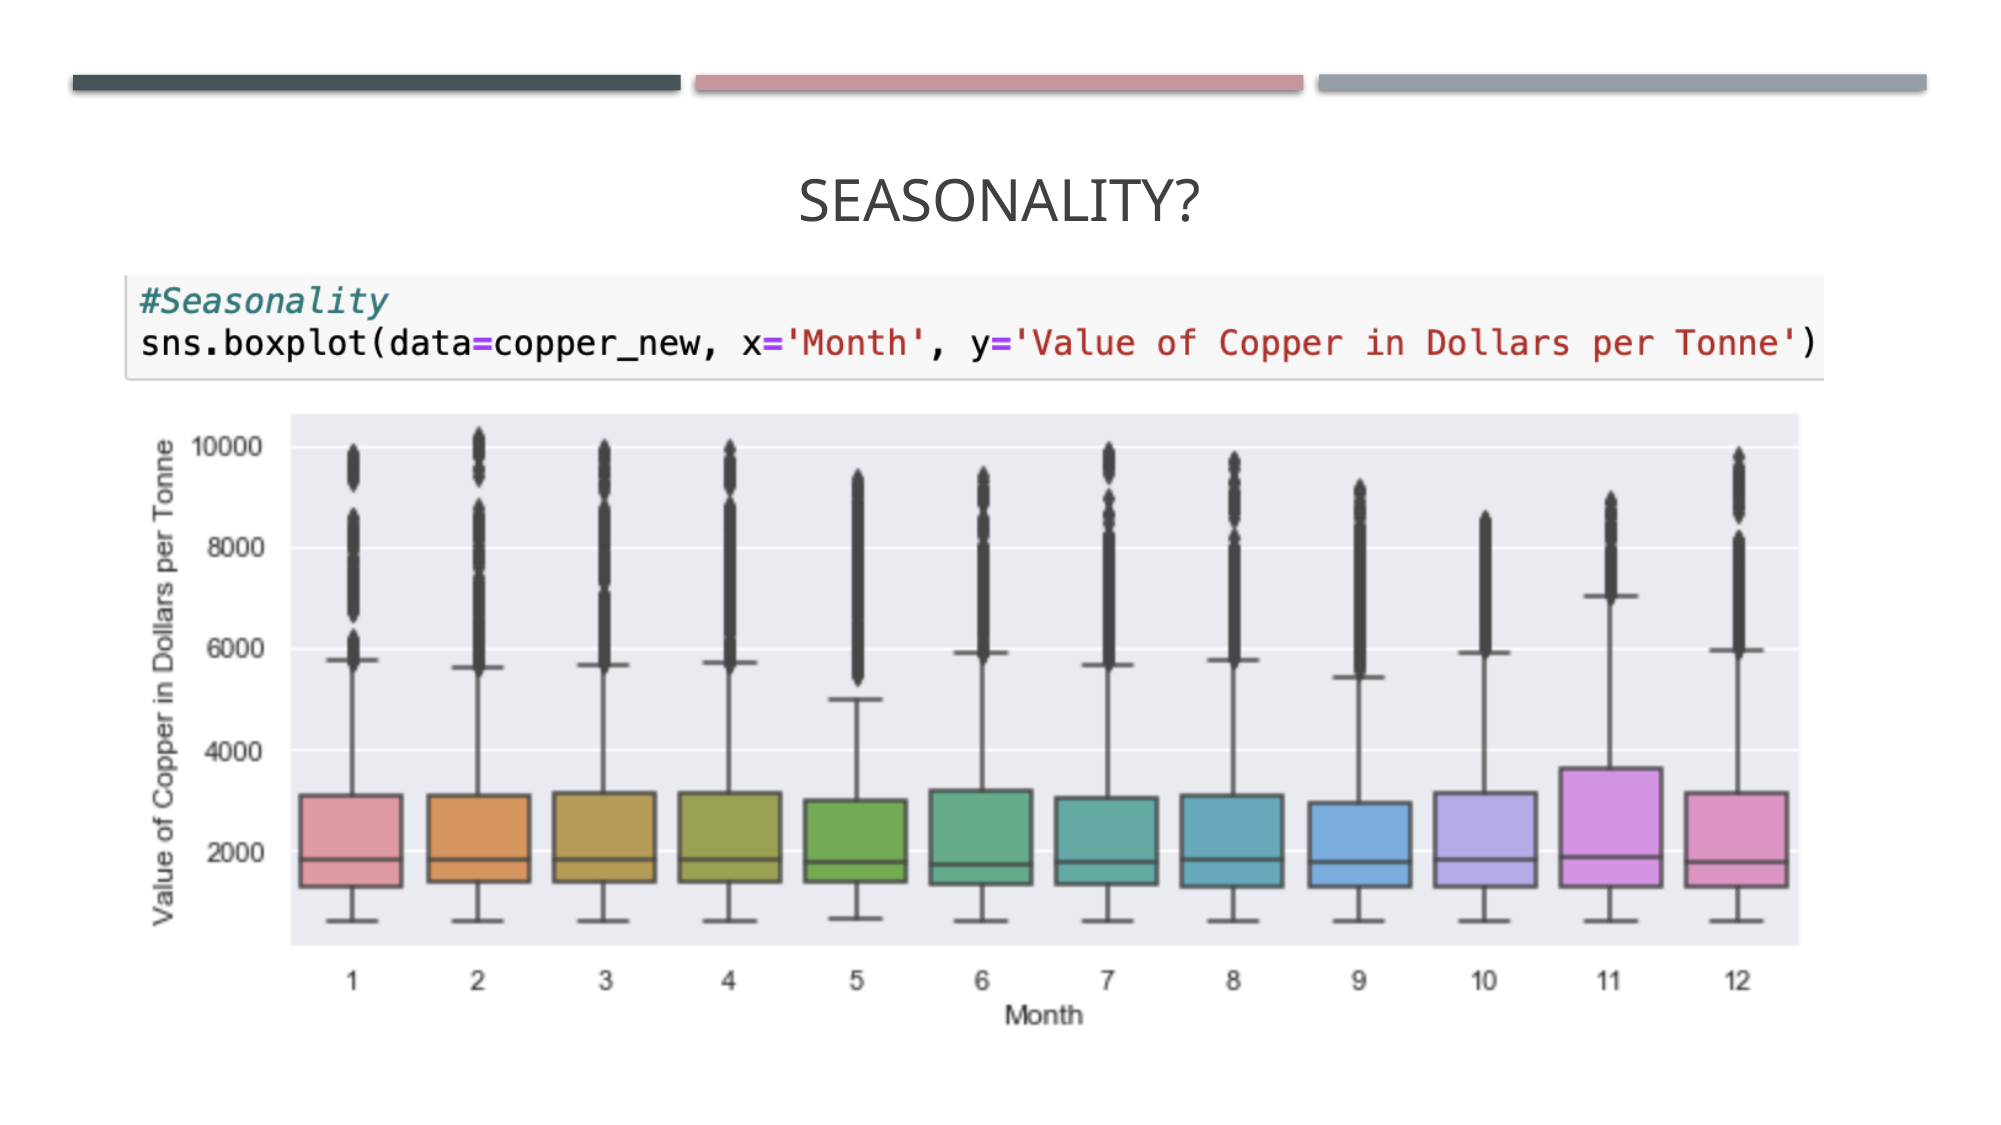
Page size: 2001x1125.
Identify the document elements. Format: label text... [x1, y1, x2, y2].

title Seasonality? [95, 115, 1905, 311]
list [120, 274, 1824, 1049]
